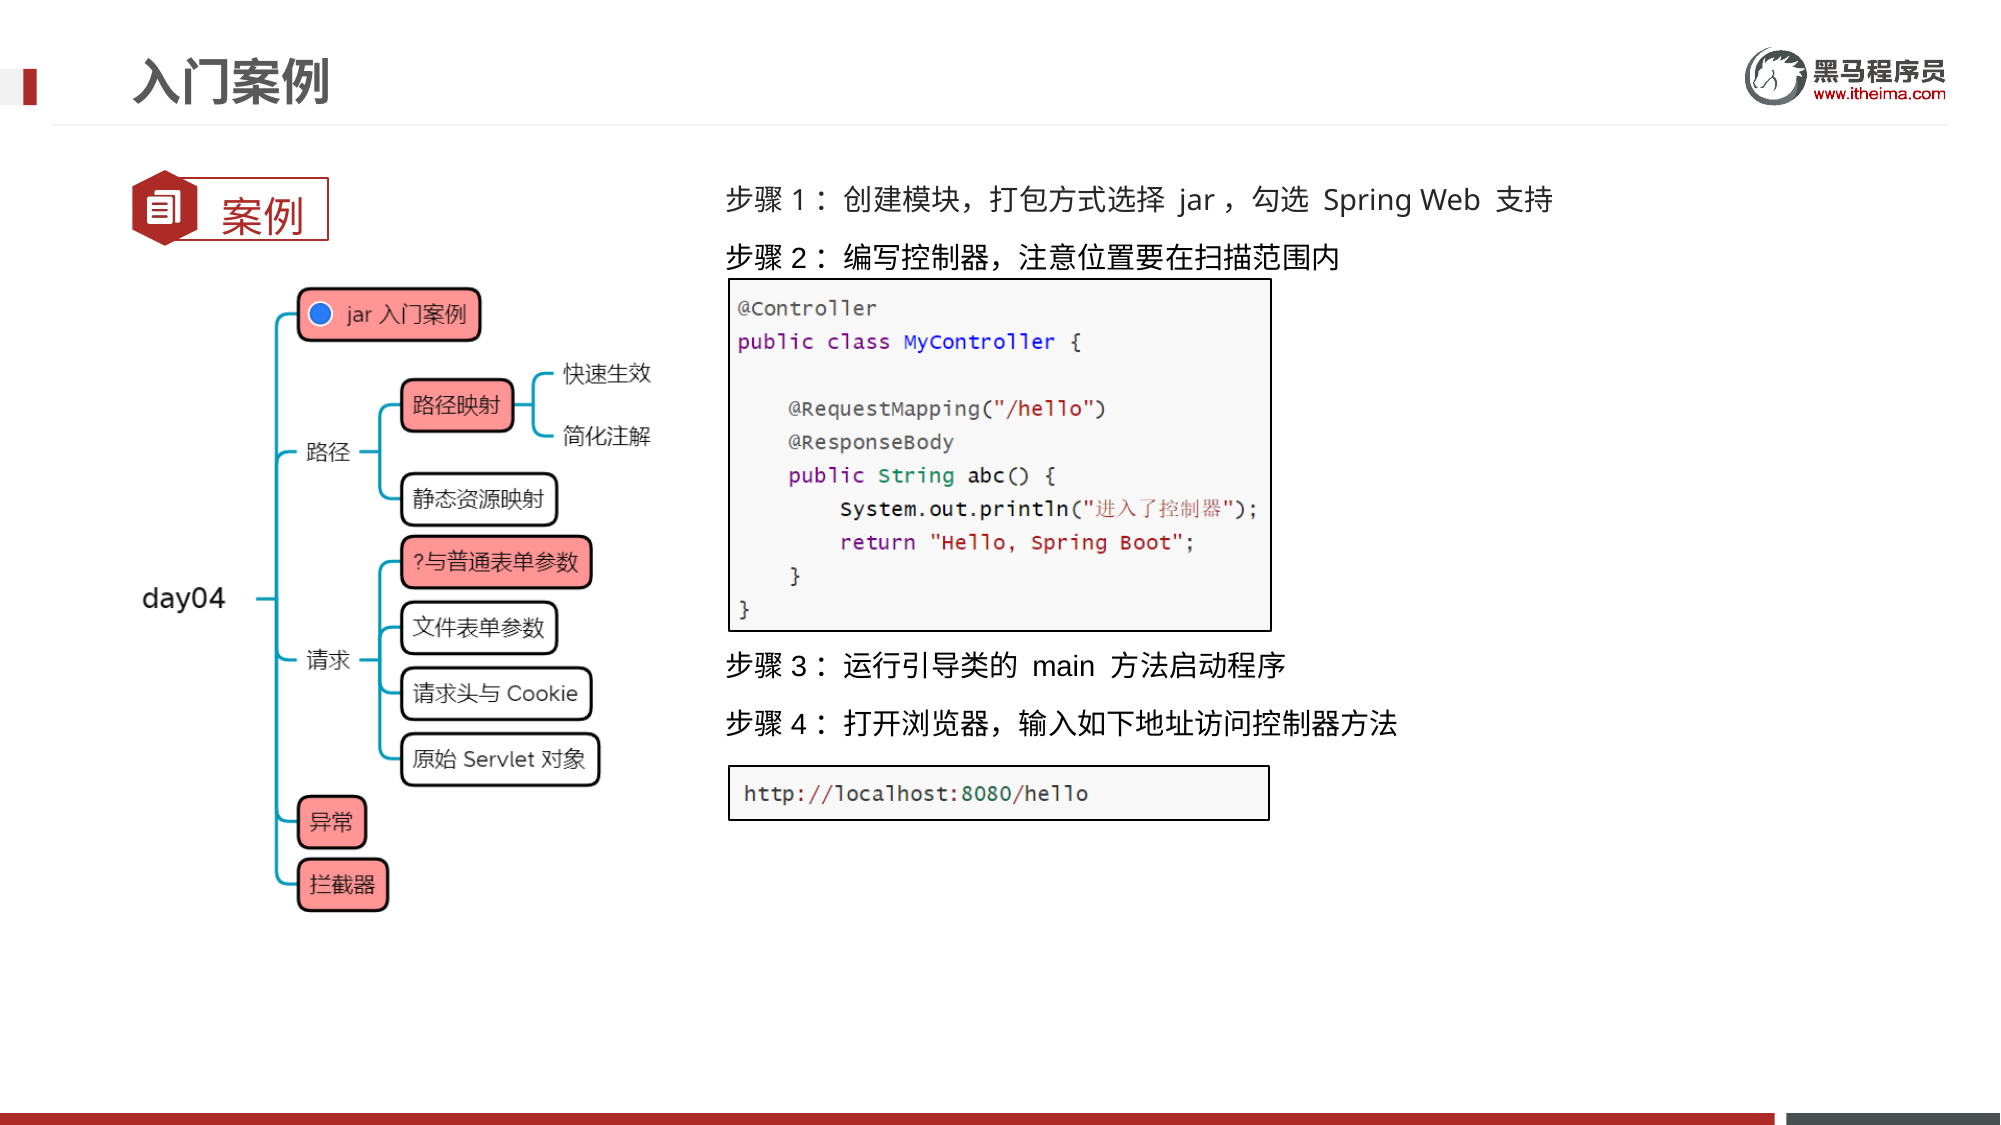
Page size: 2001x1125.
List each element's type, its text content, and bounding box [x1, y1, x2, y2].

list 步骤1：创建模块，打包方式选择 jar，勾选 Spring Web 支持 步骤2：编写控制器，注意位置要在扫描范围内 步骤3：运行引导类的 main 方法启动程序 步骤4：打开浏览器，输入如下地址访问控制器方法 [710, 156, 1872, 1101]
picture [729, 766, 1269, 820]
picture [116, 254, 664, 936]
picture [1744, 46, 1946, 106]
picture [729, 279, 1271, 631]
title 入门案例 [116, 38, 1556, 124]
picture [147, 190, 181, 224]
